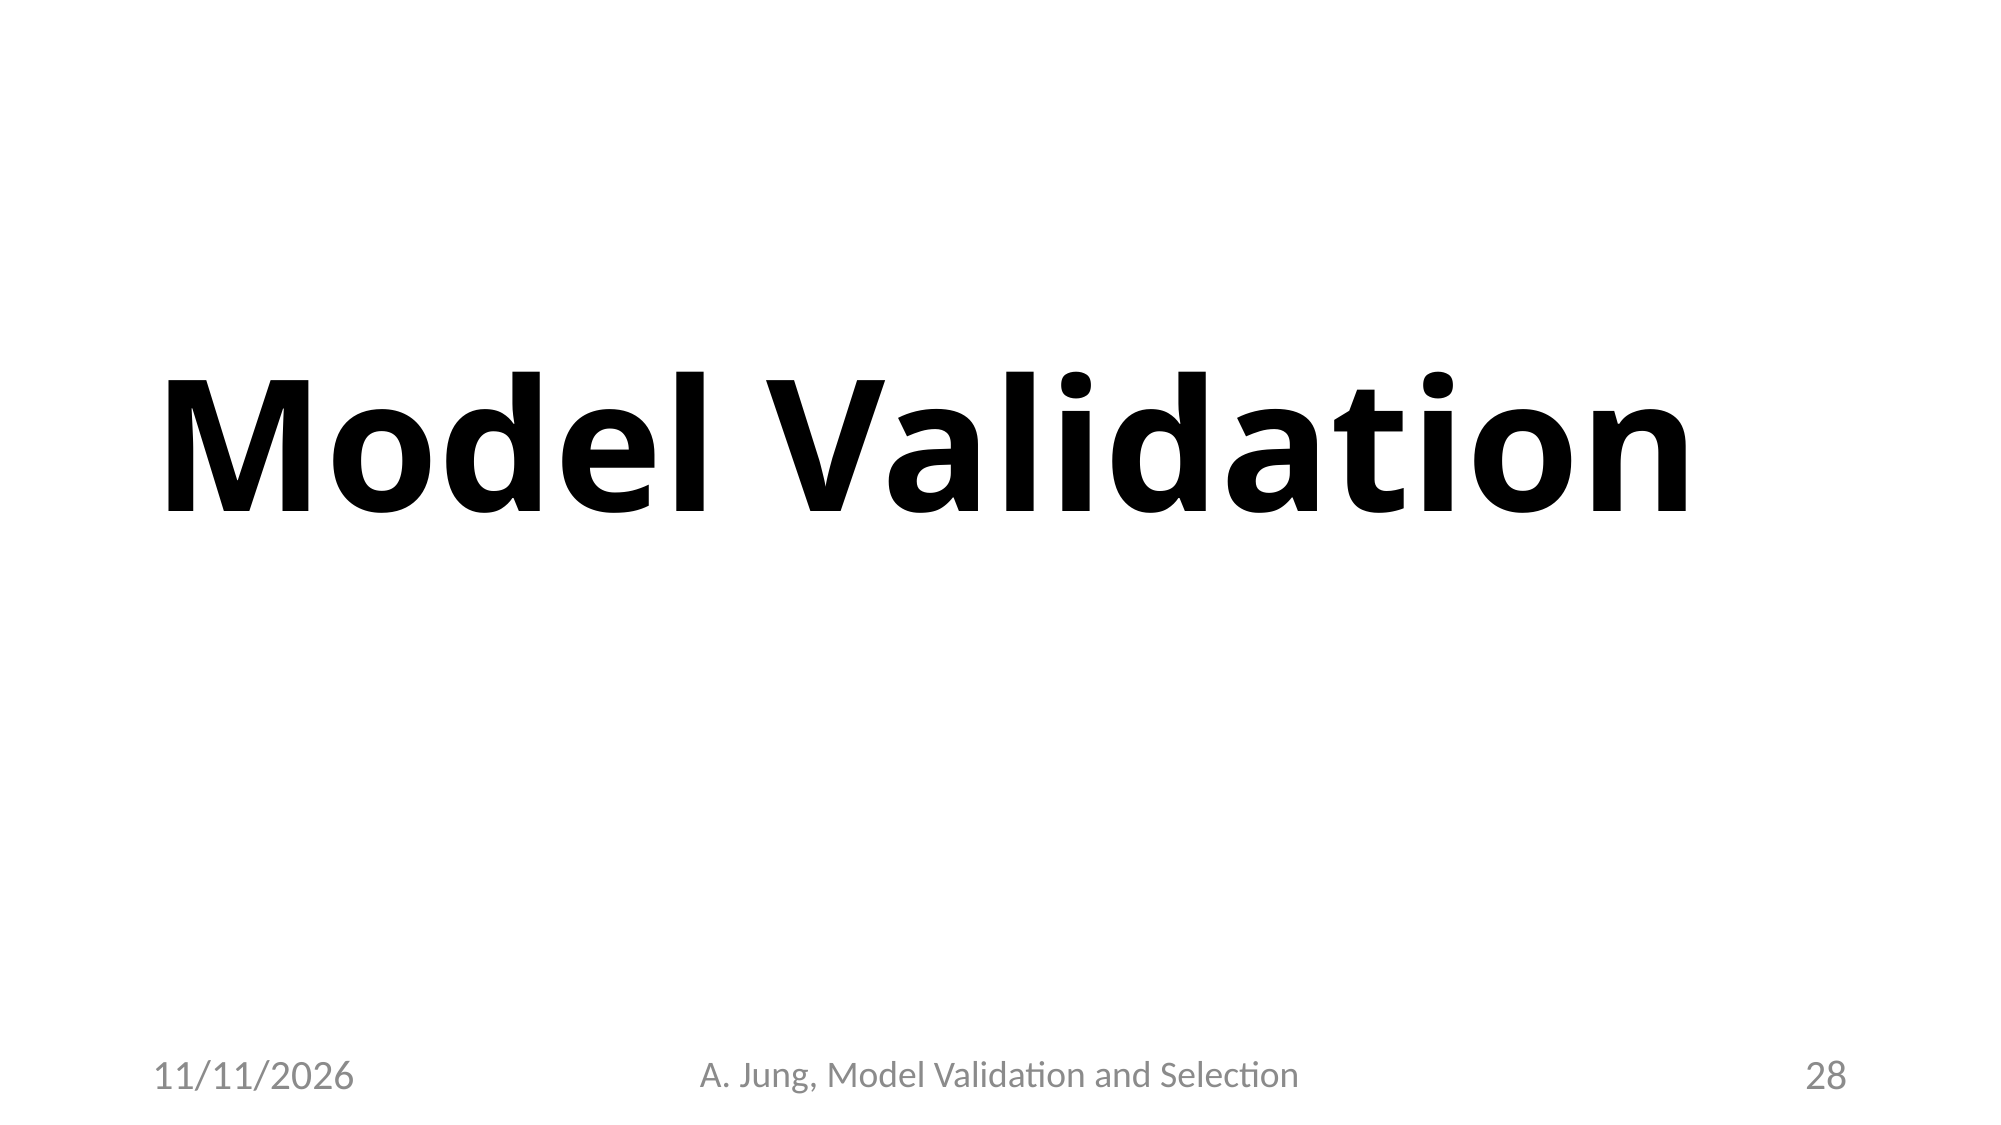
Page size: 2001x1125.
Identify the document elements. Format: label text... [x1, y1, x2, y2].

slide_number 28 [1412, 1042, 1863, 1103]
footer A. Jung, Model Validation and Selection [662, 1042, 1338, 1103]
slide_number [137, 1042, 588, 1103]
title Model Validation [137, 470, 1863, 655]
